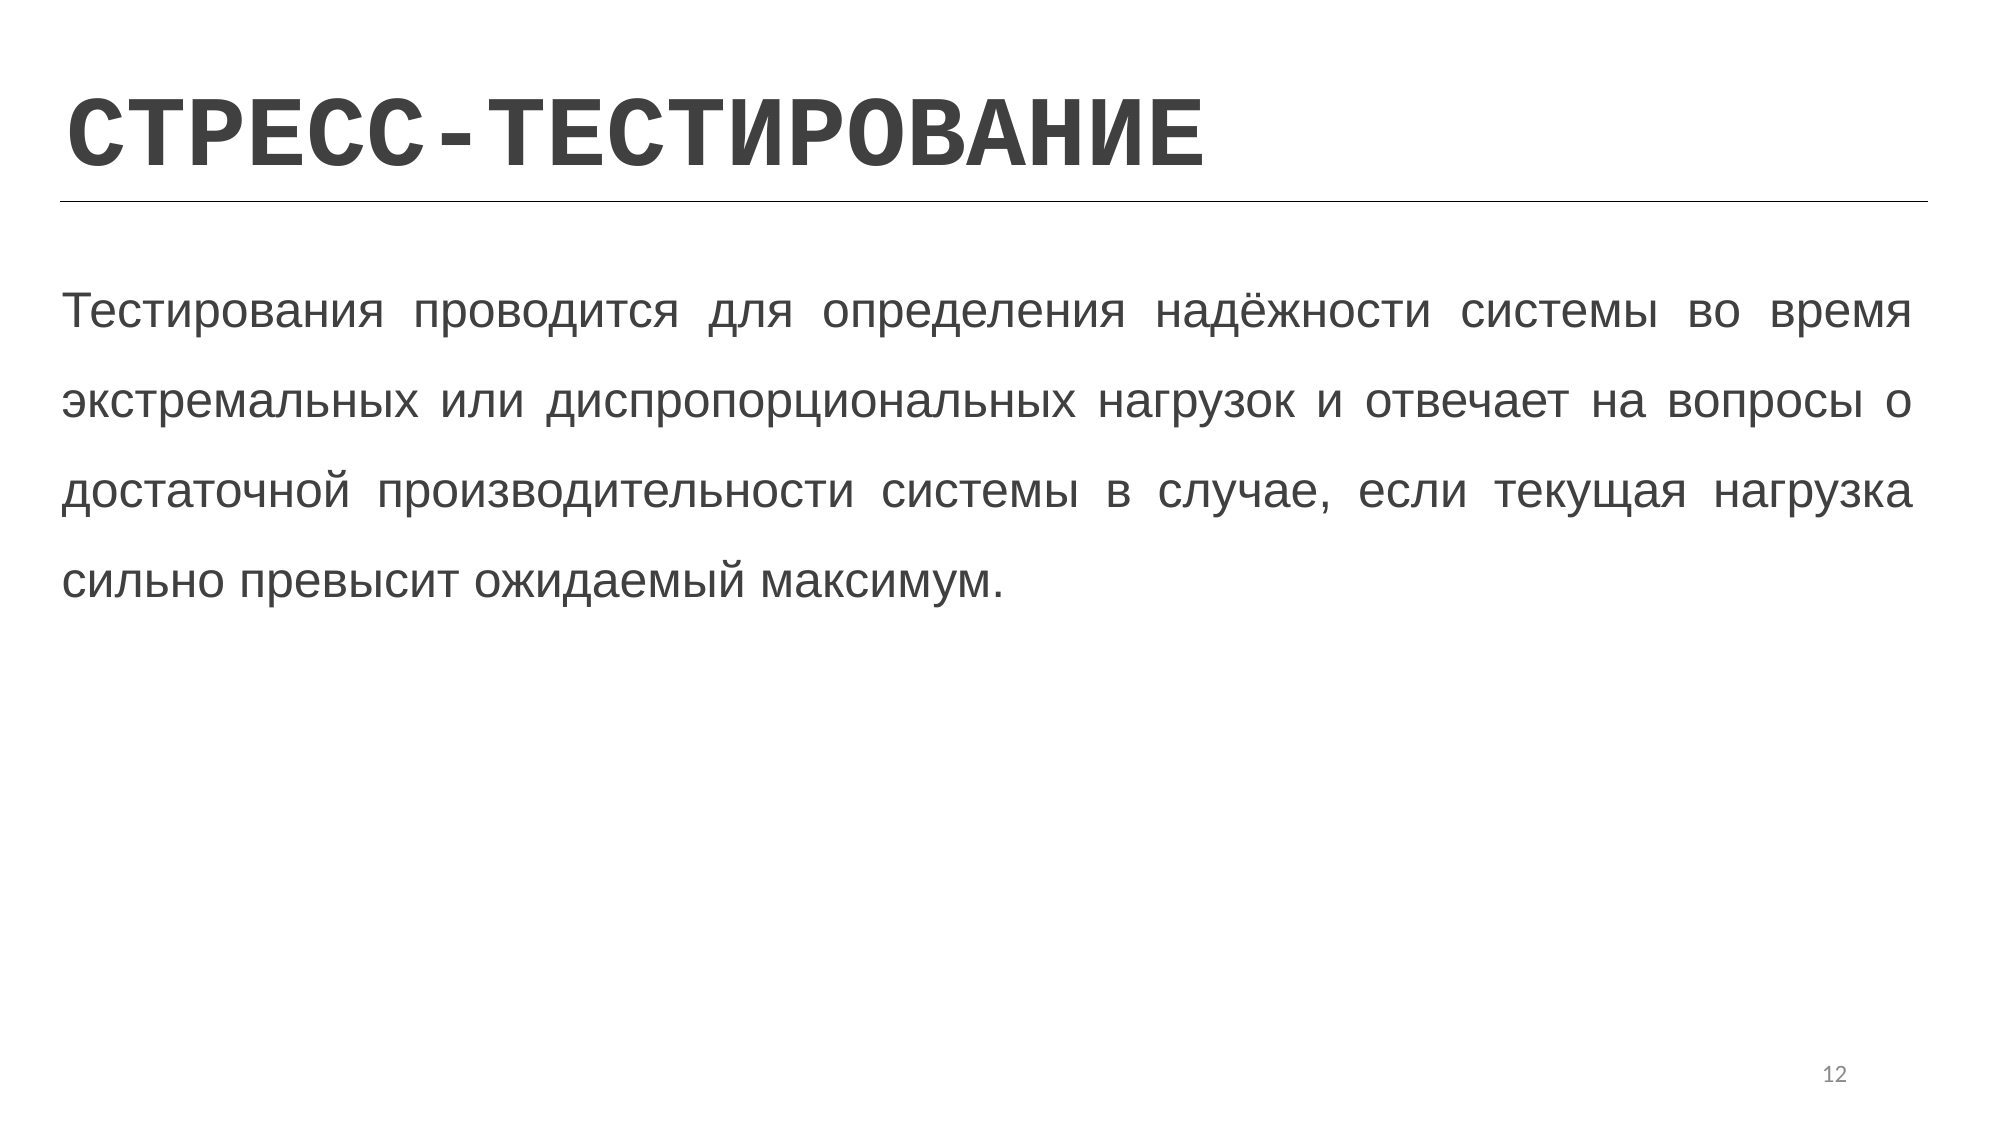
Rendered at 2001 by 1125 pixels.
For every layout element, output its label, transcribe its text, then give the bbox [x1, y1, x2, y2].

text_box СТРЕСС-ТЕСТИРОВАНИЕ [51, 58, 1222, 193]
slide_number 12 [1412, 1042, 1863, 1103]
text_box Тестирования проводится для определения надёжности системы во время экстремальных или диспропорциональных нагрузок и отвечает на вопросы о достаточной производительности системы в случае, если текущая нагрузка сильно превысит ожидаемый максимум. [46, 239, 1929, 615]
